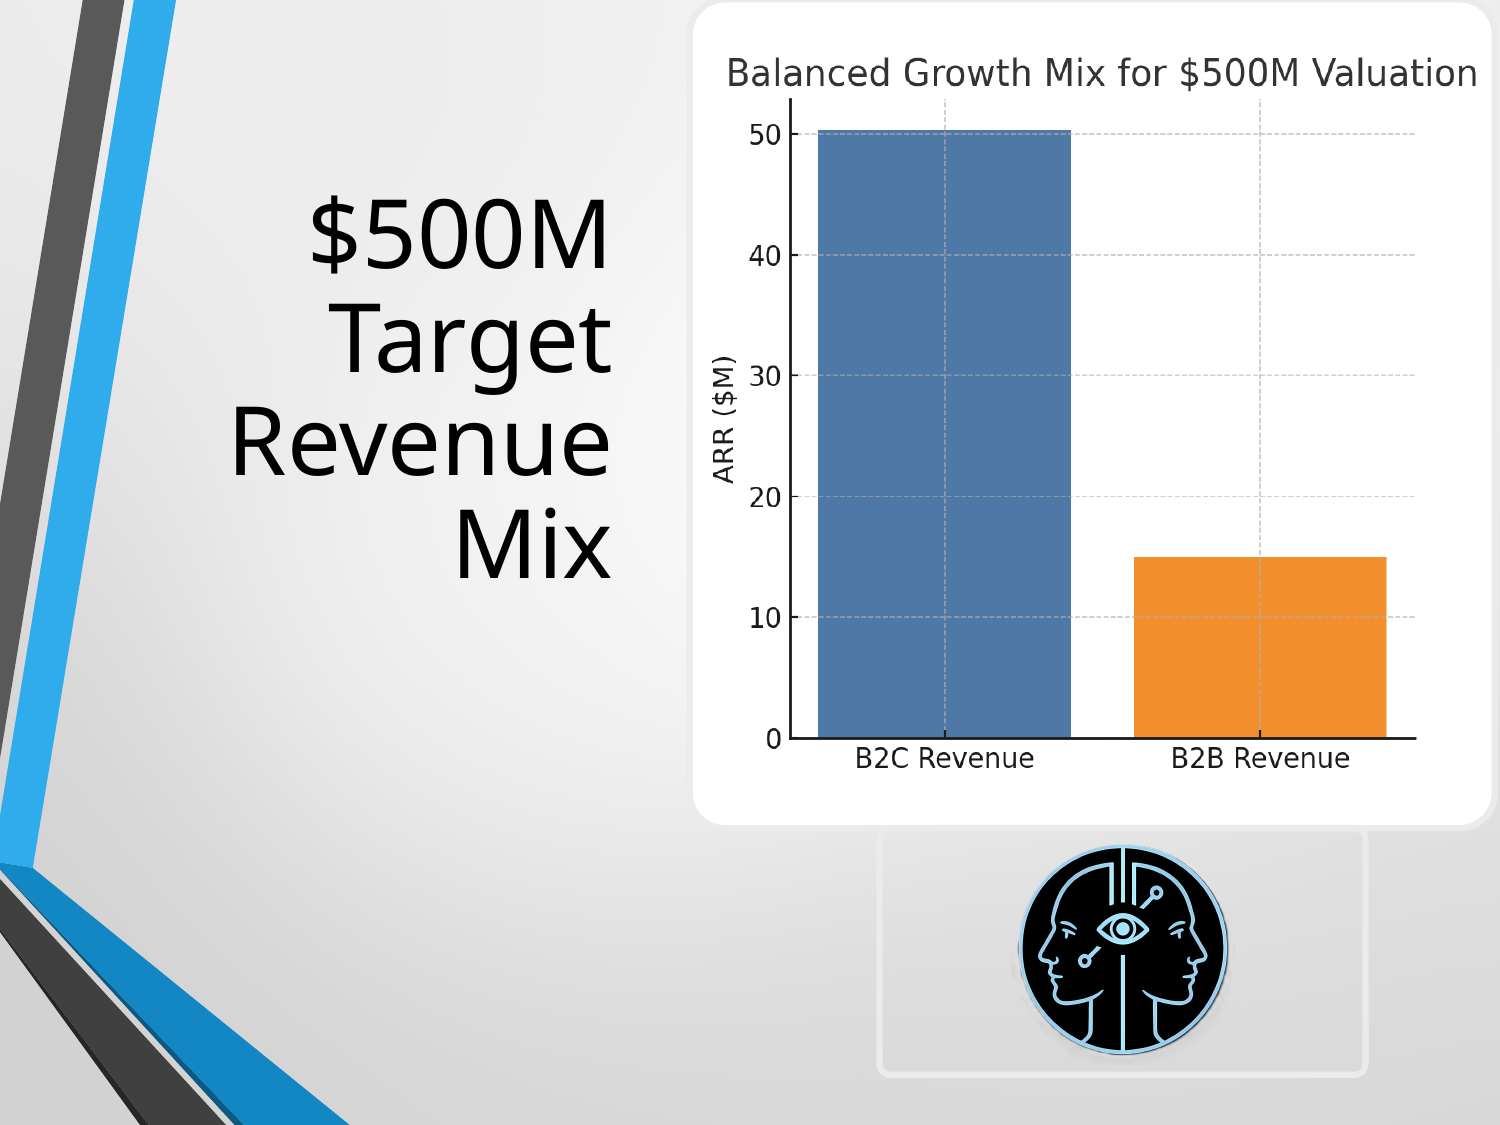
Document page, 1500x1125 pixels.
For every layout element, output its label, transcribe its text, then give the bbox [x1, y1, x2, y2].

picture [689, 0, 1496, 1075]
title $500M Target Revenue Mix [115, 177, 629, 607]
